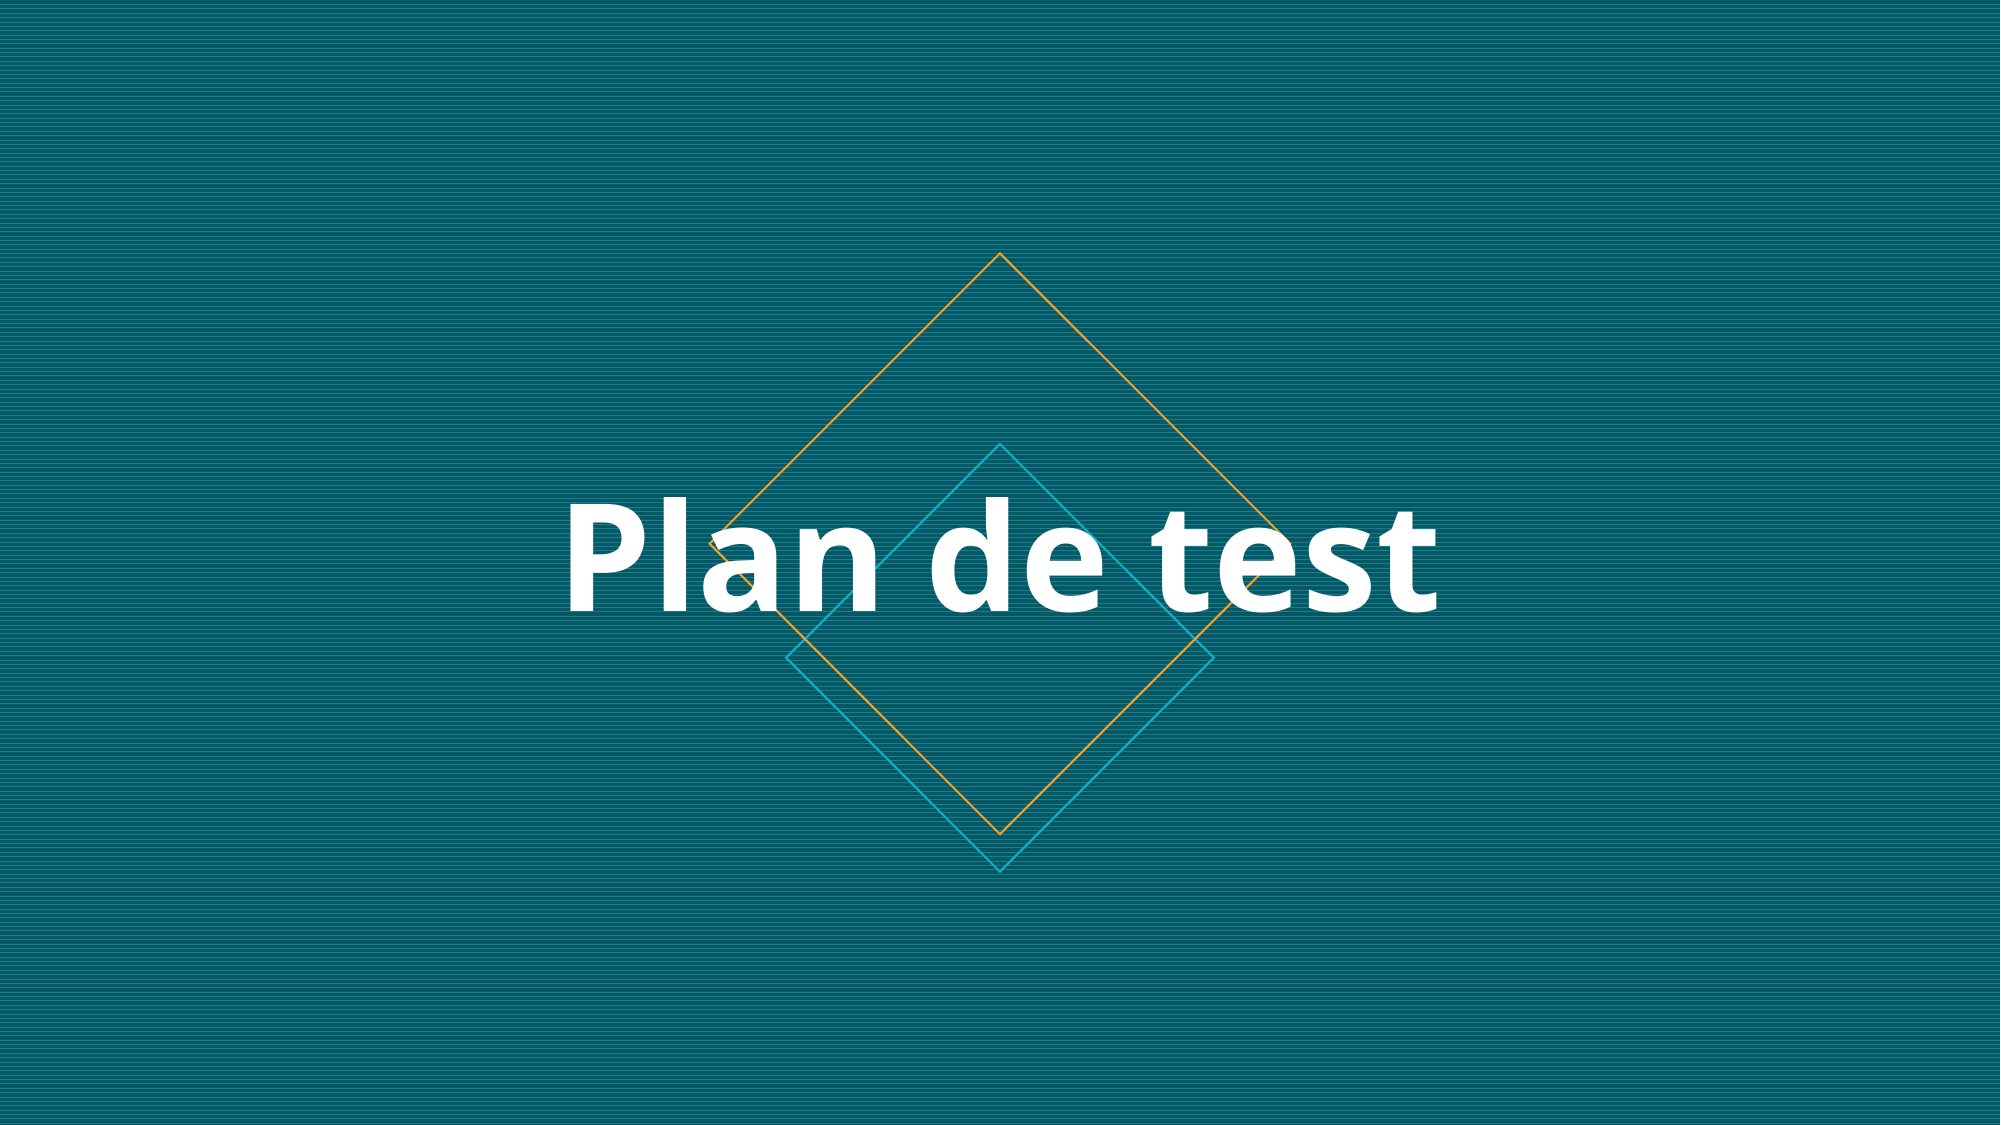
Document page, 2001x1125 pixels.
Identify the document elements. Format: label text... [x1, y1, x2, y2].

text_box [709, 253, 1291, 872]
title Plan de test [1291, 468, 1750, 657]
title Plan de test [249, 468, 709, 657]
